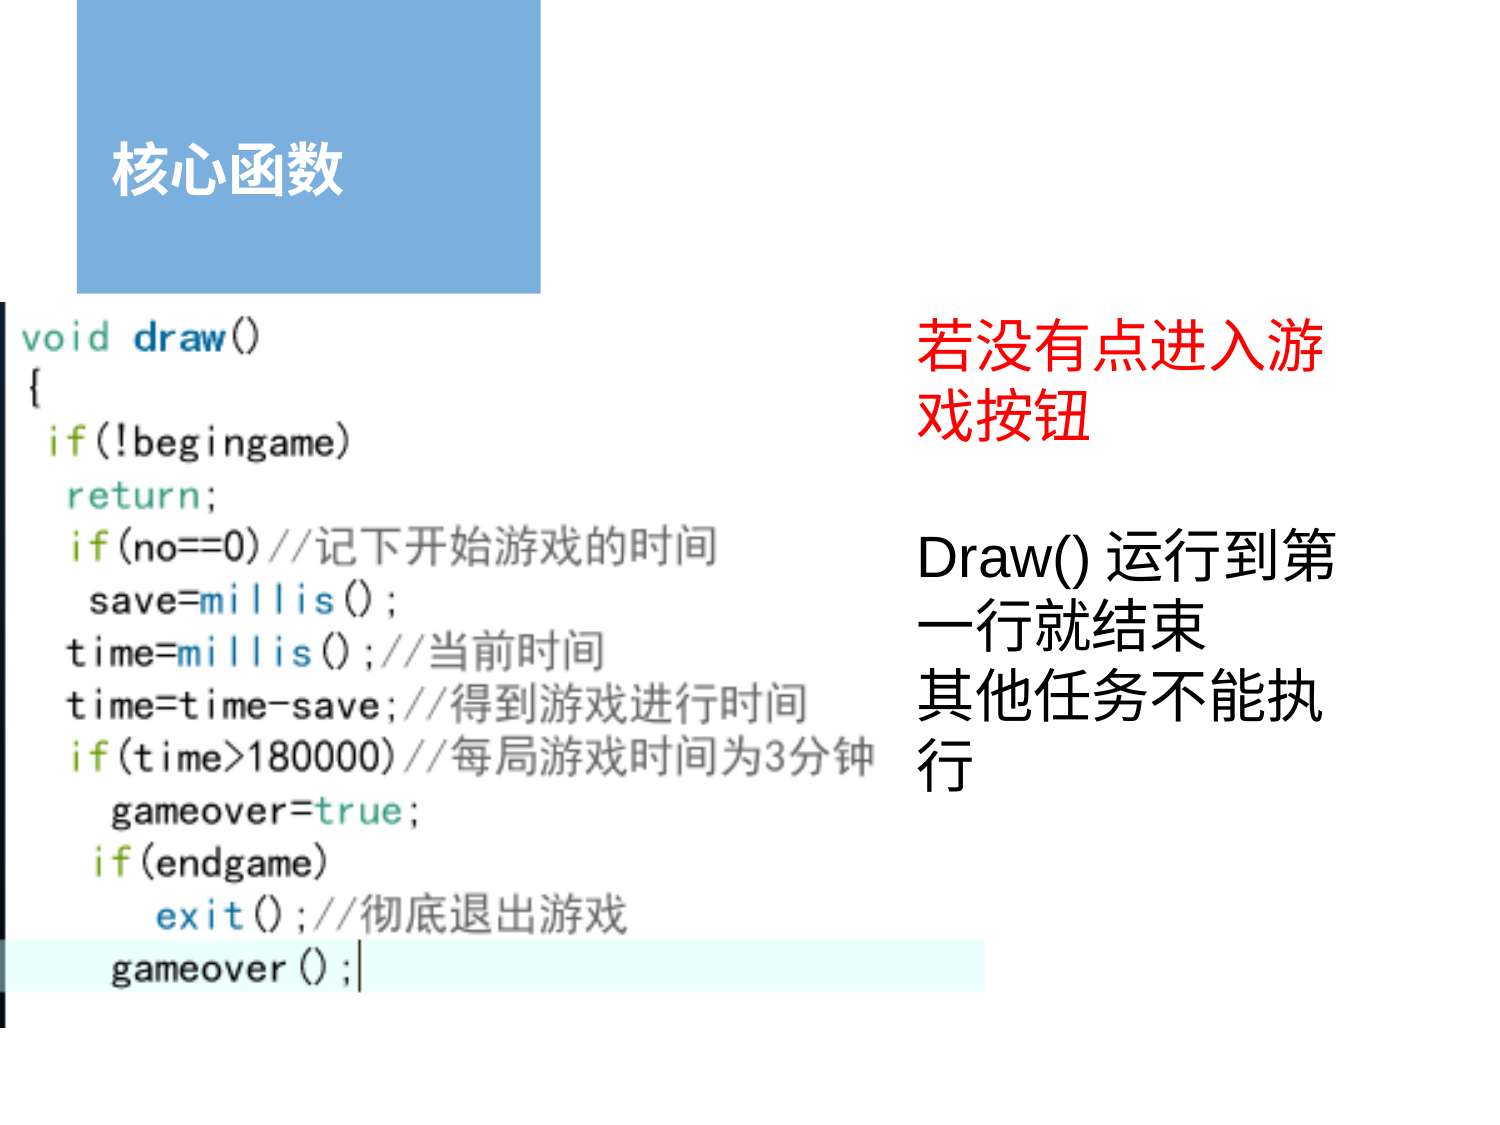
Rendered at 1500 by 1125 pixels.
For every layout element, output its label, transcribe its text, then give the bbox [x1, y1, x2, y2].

text_box 若没有点进入游戏按钮 Draw()运行到第一行就结束 其他任务不能执行 [985, 302, 1364, 877]
text_box 核心函数 [97, 125, 486, 211]
picture [0, 302, 985, 1028]
